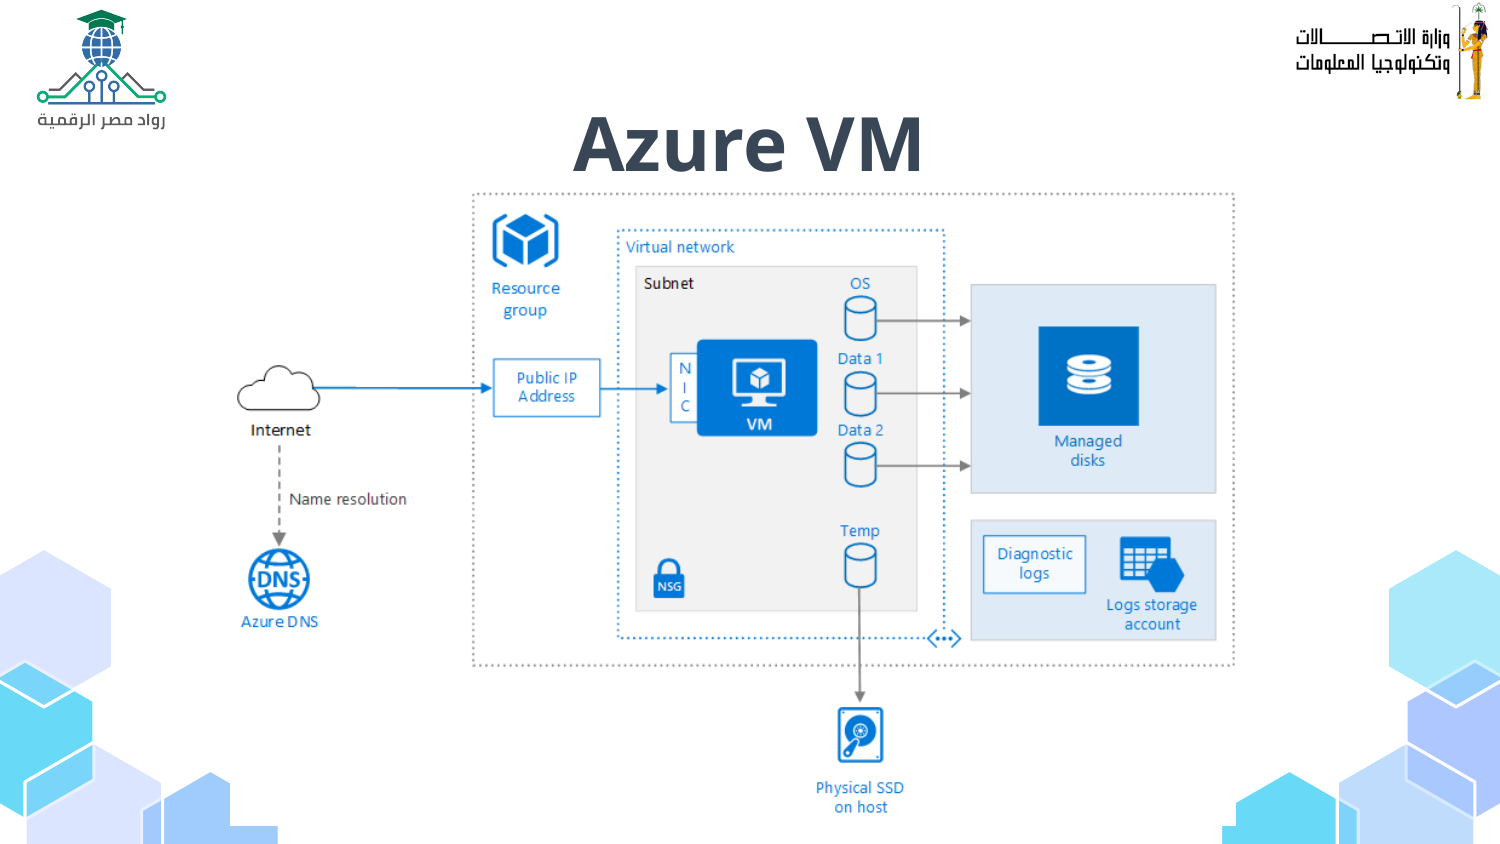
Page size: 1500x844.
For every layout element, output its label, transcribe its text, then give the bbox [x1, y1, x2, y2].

picture [229, 192, 1236, 826]
picture [0, 0, 224, 185]
title Azure VM [118, 81, 1382, 176]
picture [1289, 0, 1500, 105]
